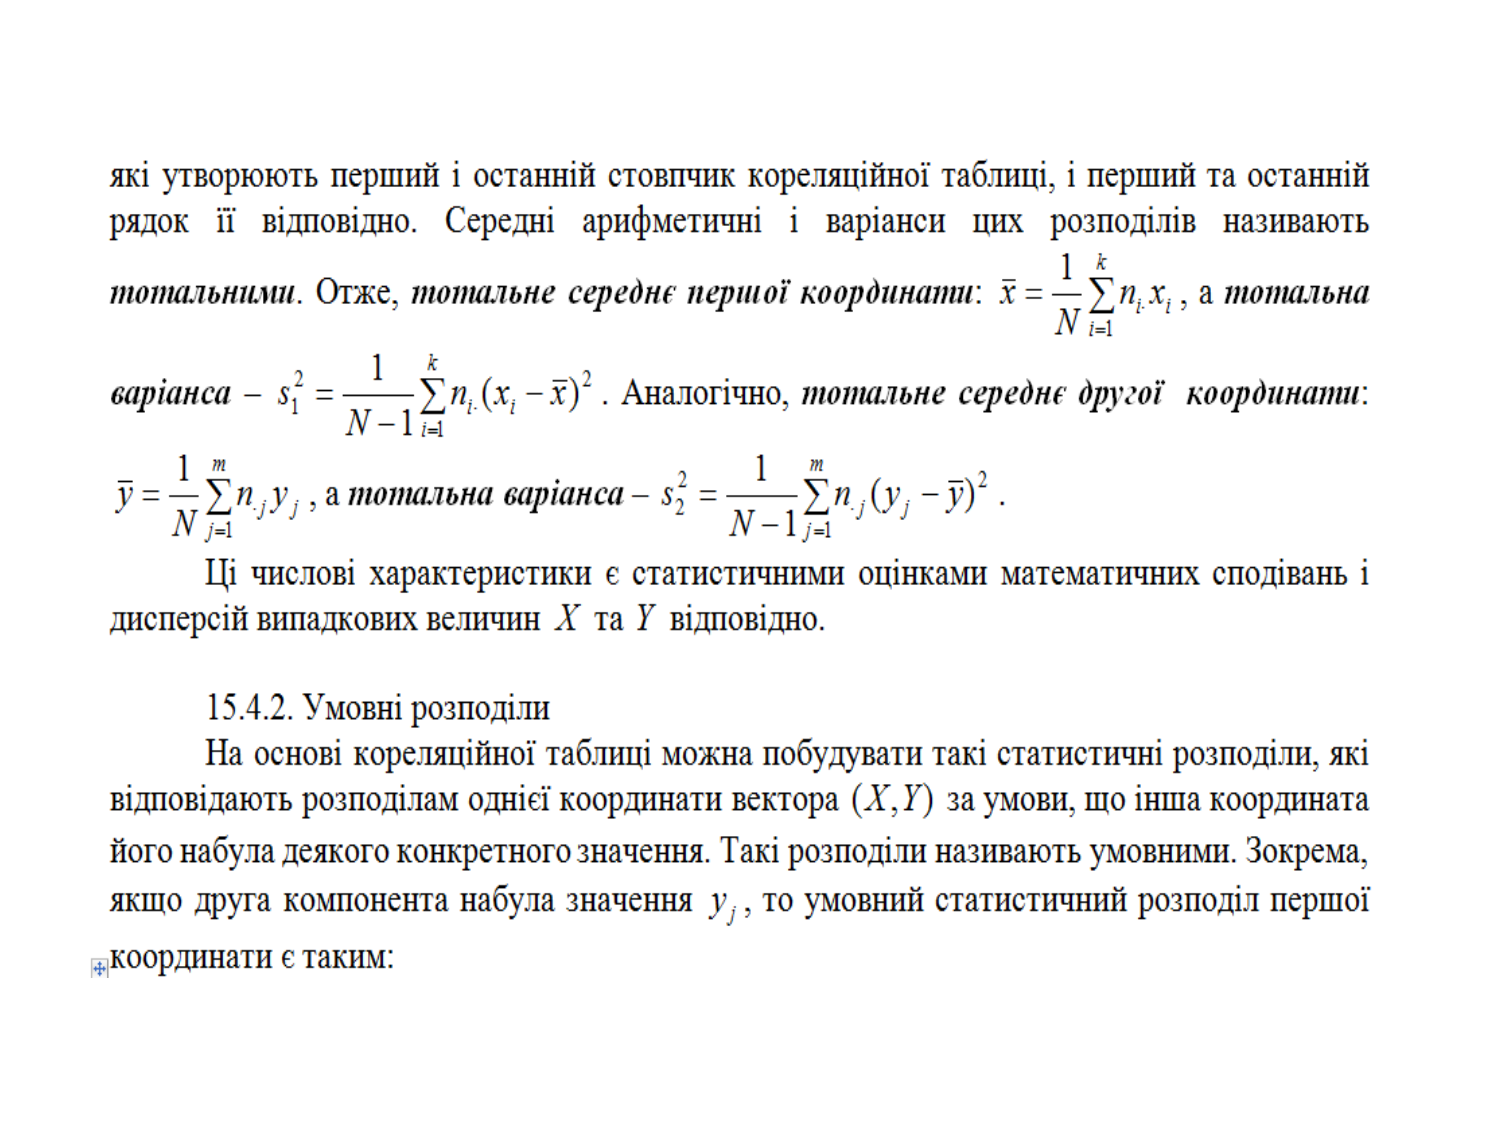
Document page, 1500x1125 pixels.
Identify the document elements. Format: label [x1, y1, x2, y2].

list [74, 148, 1426, 978]
